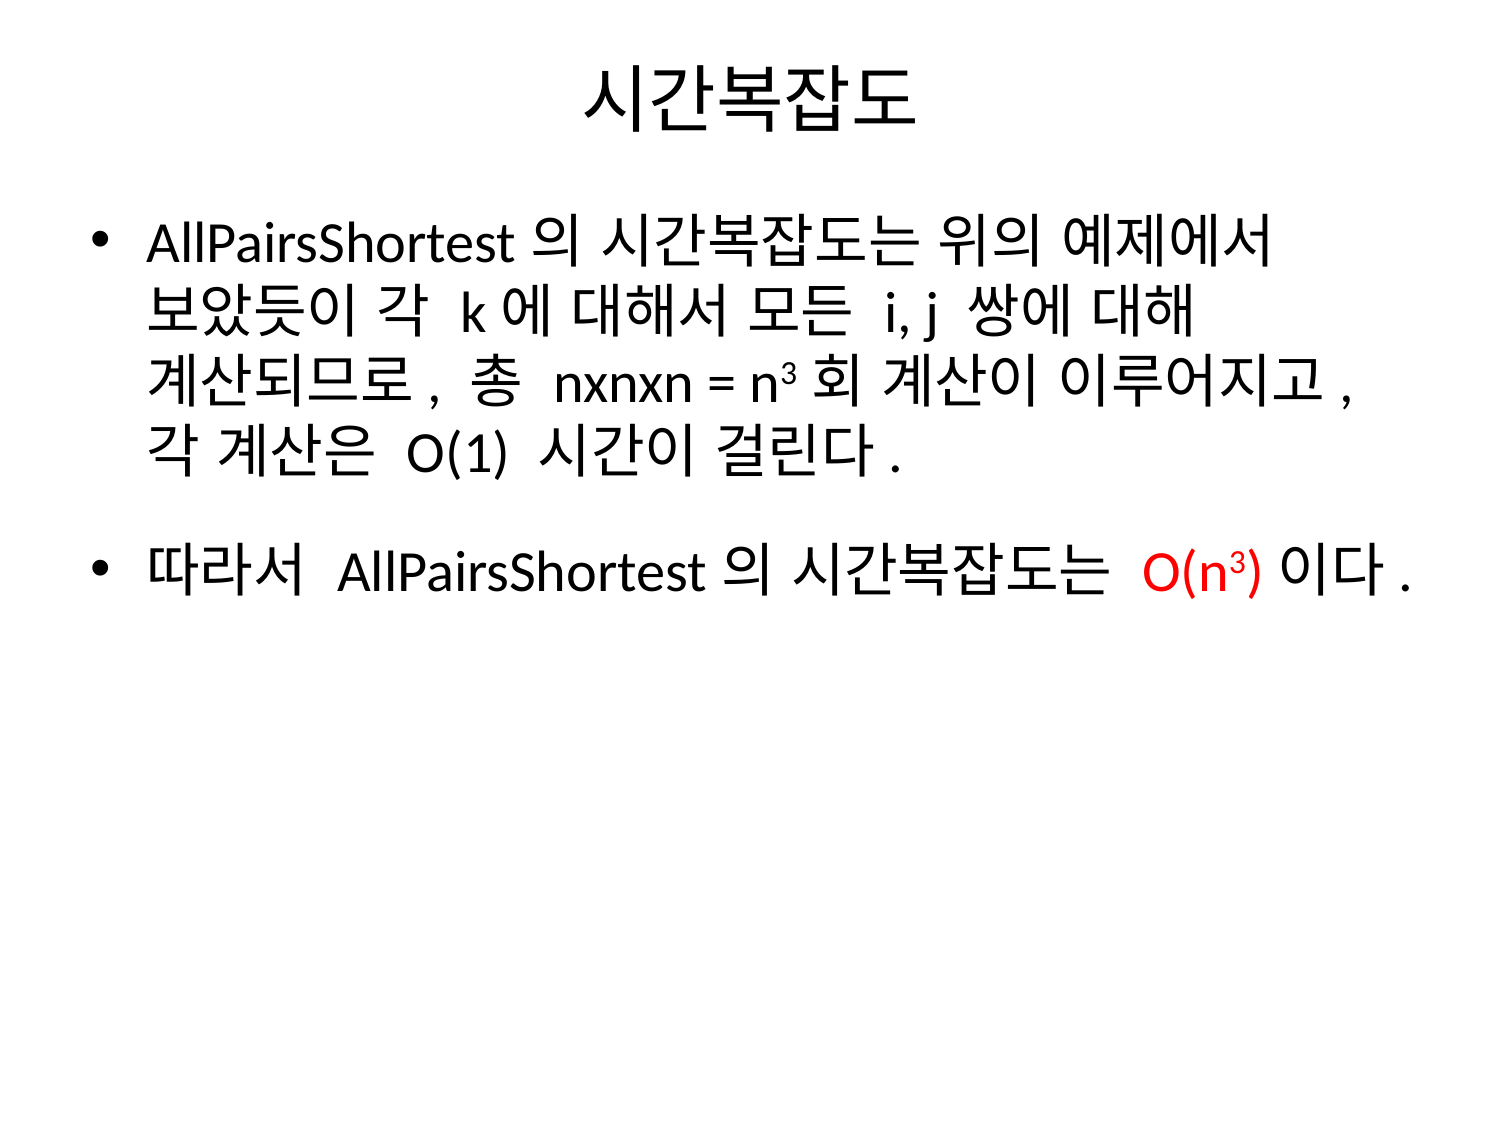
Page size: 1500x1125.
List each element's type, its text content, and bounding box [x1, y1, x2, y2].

title 시간복잡도 [75, 45, 1425, 149]
list AllPairsShortest의 시간복잡도는 위의 예제에서 보았듯이 각 k에 대해서 모든 i, j 쌍에 대해 계산되므로, 총 nxnxn = n3회 계산이 이루어지고, 각 계산은 O(1) 시간이 걸린다. 따라서 AllPairsShortest의 시간복잡도는 O(n3)이다. [75, 196, 1425, 1005]
